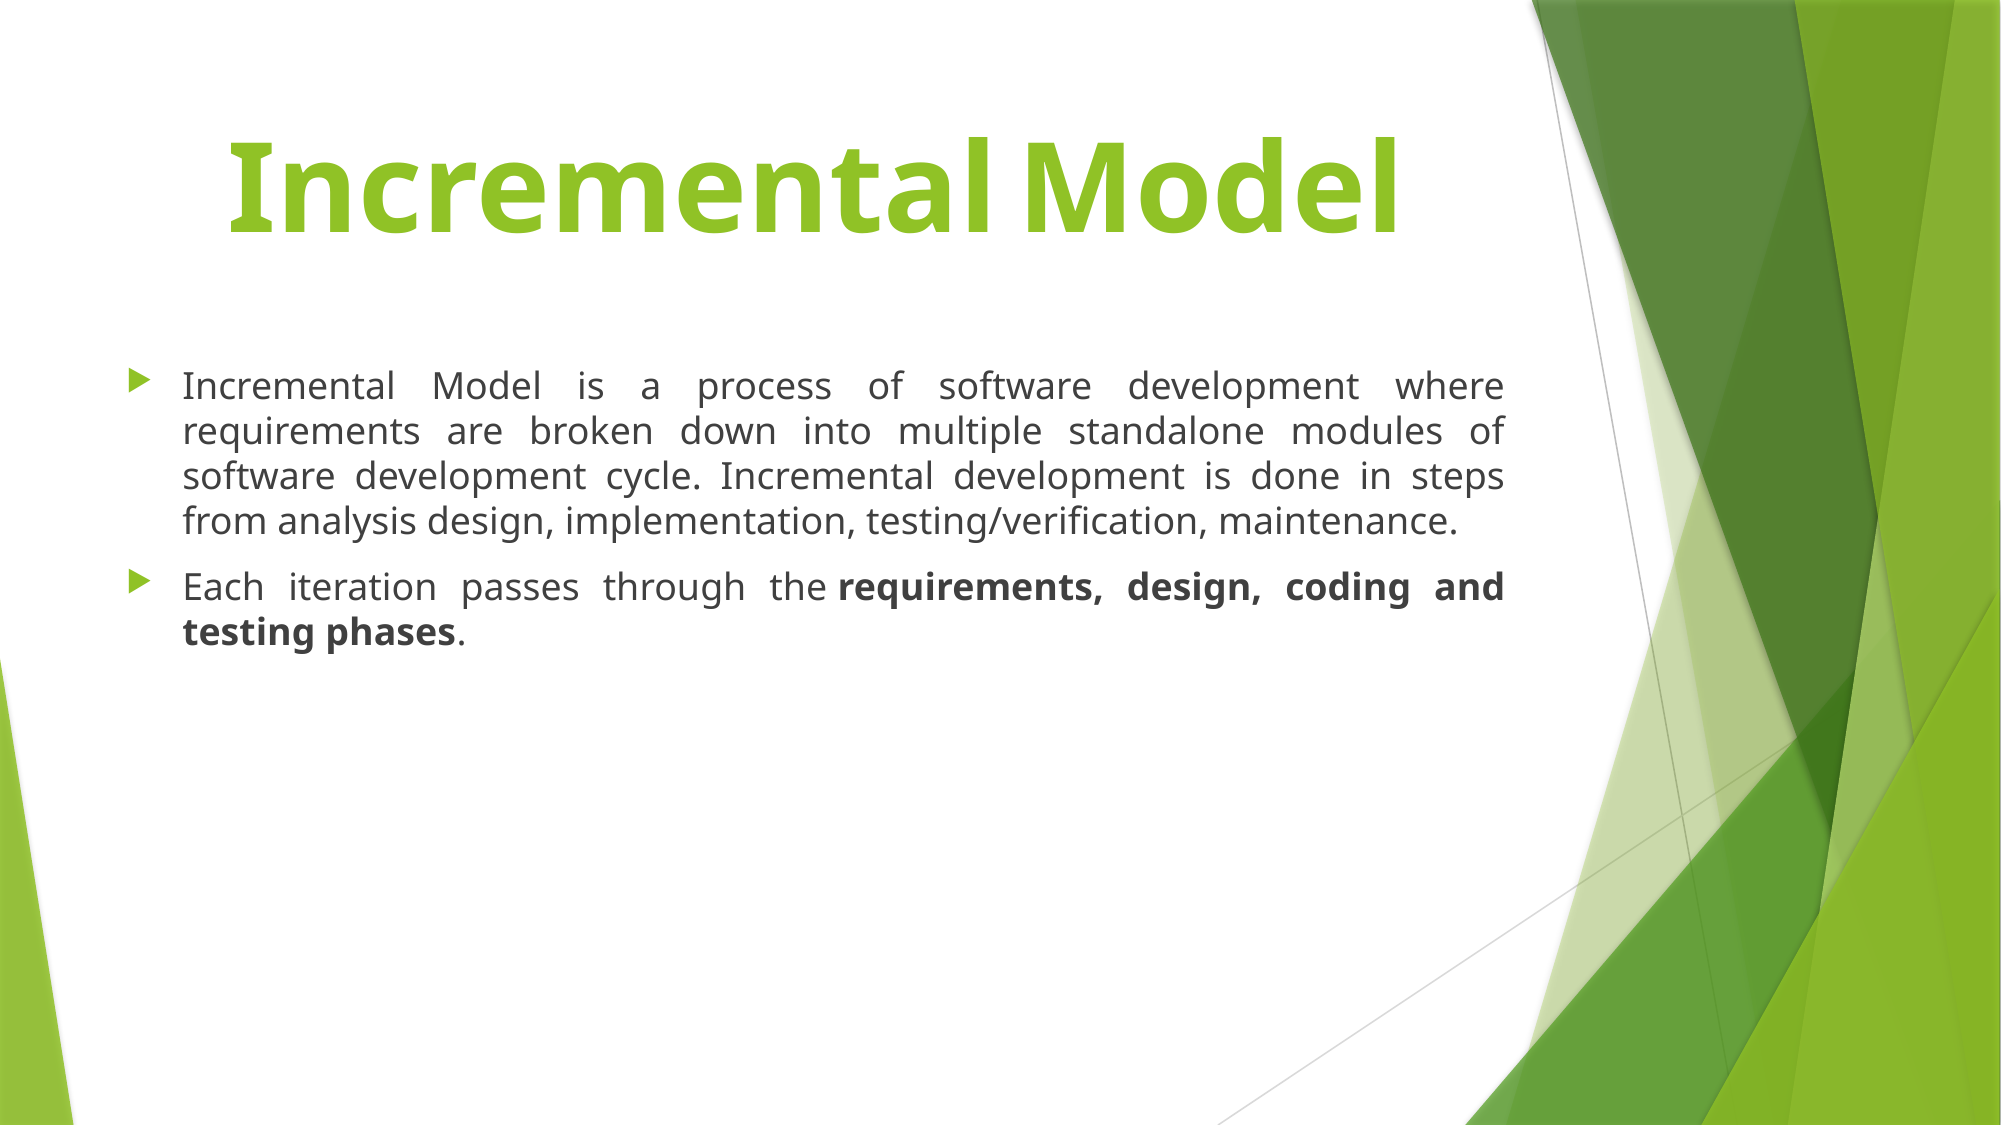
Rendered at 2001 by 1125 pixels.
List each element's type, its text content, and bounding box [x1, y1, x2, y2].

list Incremental Model is a process of software development where requirements are broken down into multiple standalone modules of software development cycle. Incremental development is done in steps from analysis design, implementation, testing/verification, maintenance. Each iteration passes through the requirements, design, coding and testing phases. [111, 354, 1522, 730]
title Incremental Model [111, 99, 1522, 317]
